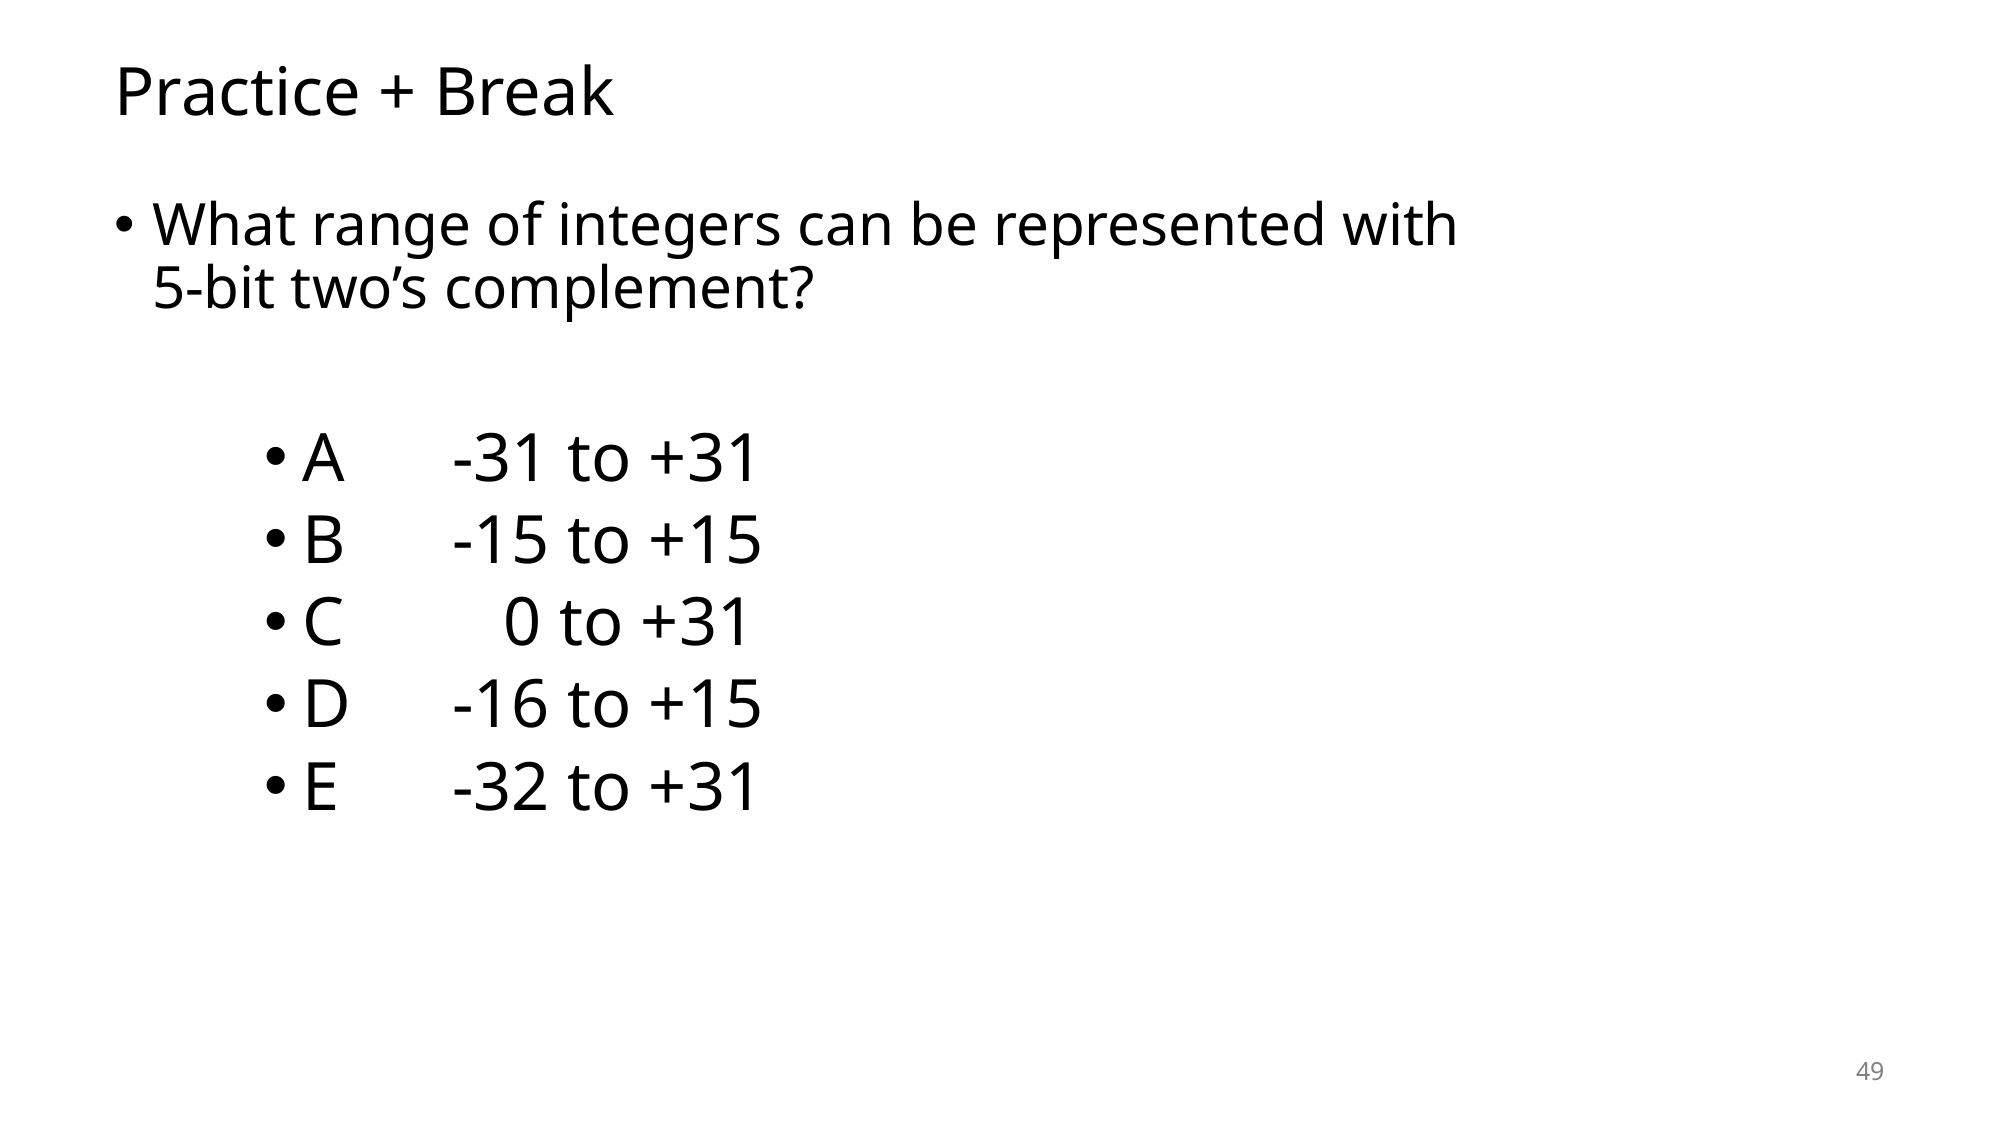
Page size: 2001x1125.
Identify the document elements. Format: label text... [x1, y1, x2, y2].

slide_number 49 [1749, 1042, 1900, 1103]
title Practice + Break [99, 37, 1900, 150]
list What range of integers can be represented with 5-bit two’s complement? A -31 to +31 B -15 to +15 C 0 to +31 D -16 to +15 E -32 to +31 [99, 187, 1900, 1013]
